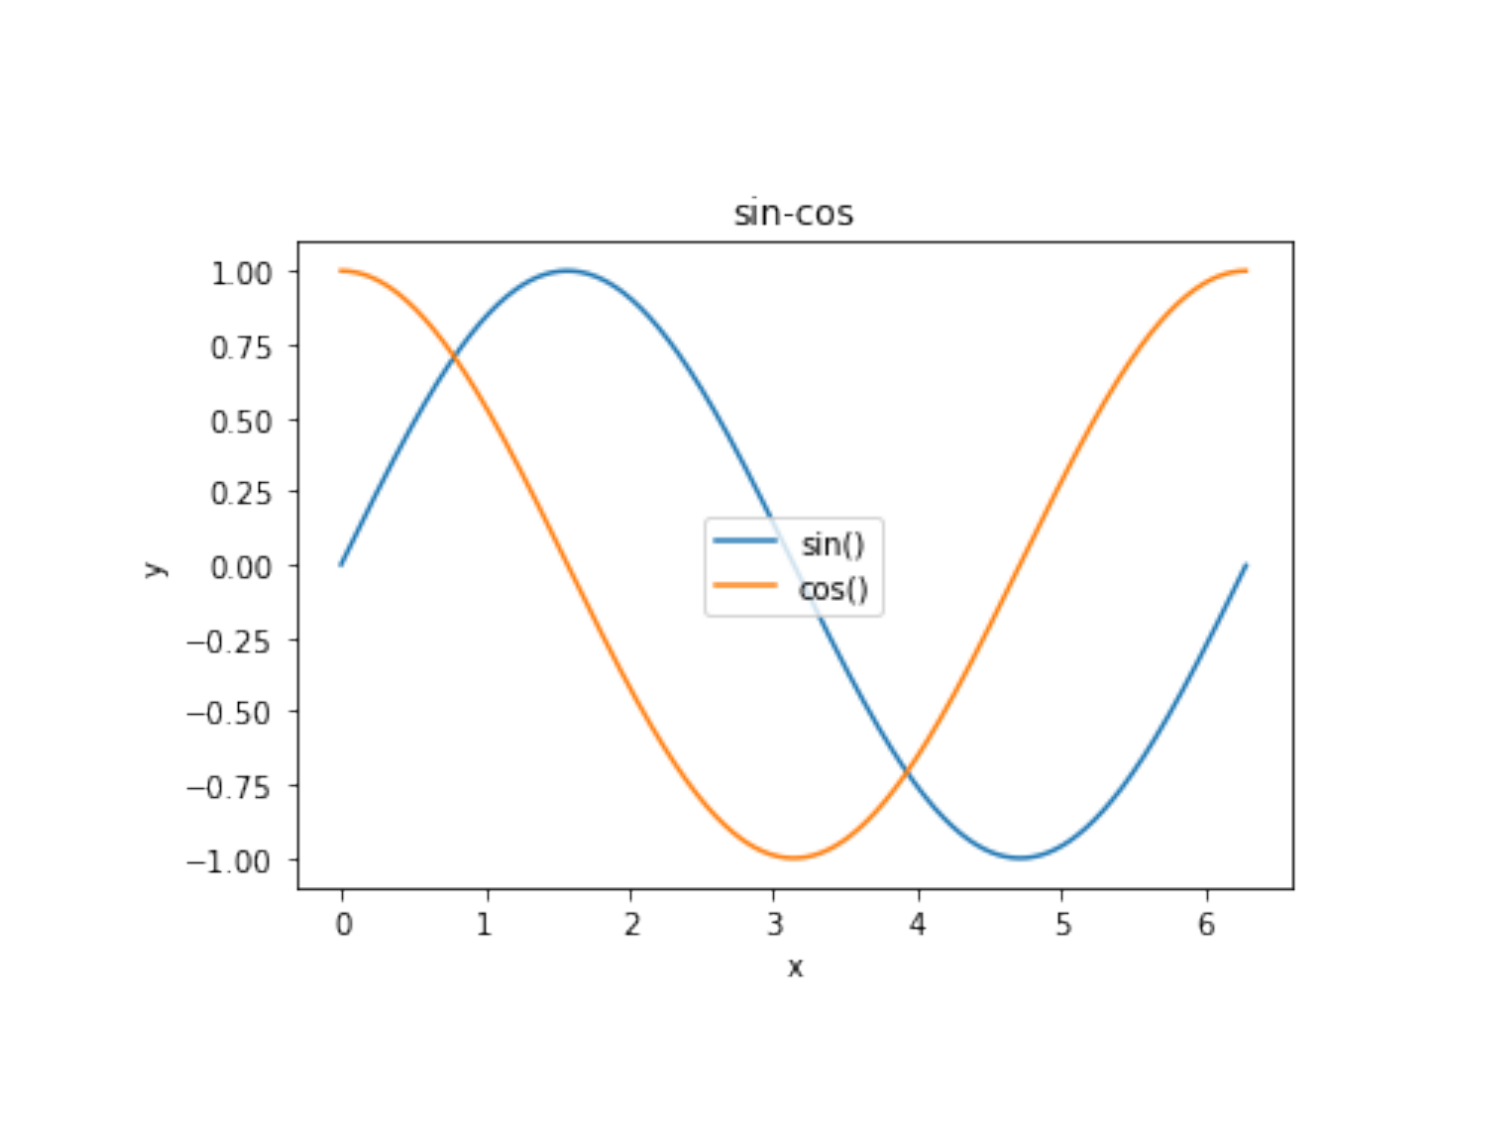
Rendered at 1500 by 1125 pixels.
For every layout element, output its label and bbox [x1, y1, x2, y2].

picture [122, 176, 1323, 1002]
